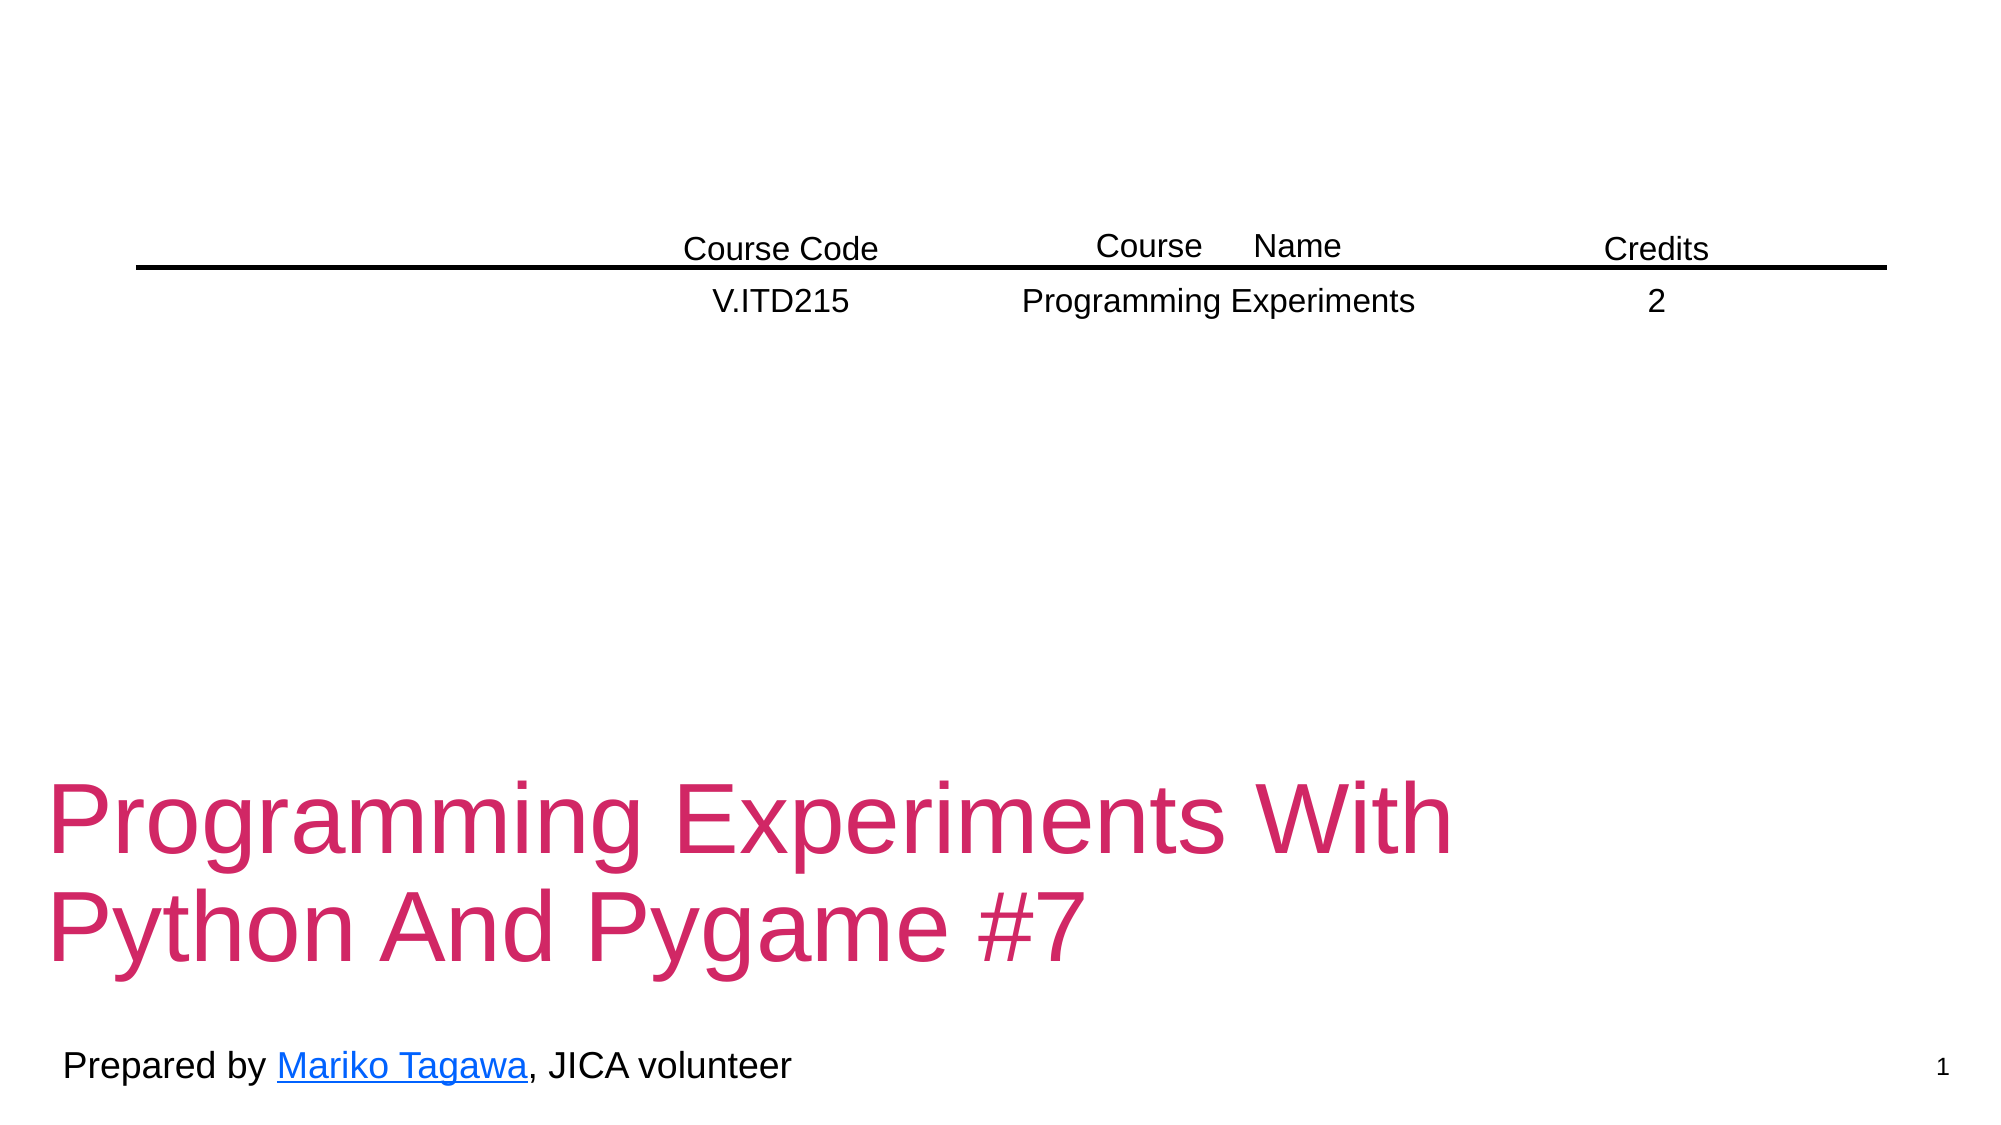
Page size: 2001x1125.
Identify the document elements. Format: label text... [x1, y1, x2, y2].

slide_number 1 [1550, 1047, 1950, 1084]
table_header Credits [1483, 161, 1887, 265]
table_cell 2 [1483, 270, 1887, 319]
title Programming Experiments With Python And Pygame #7 [46, 43, 1483, 984]
text_box Prepared by Mariko Tagawa, JICA volunteer [62, 1030, 809, 1097]
